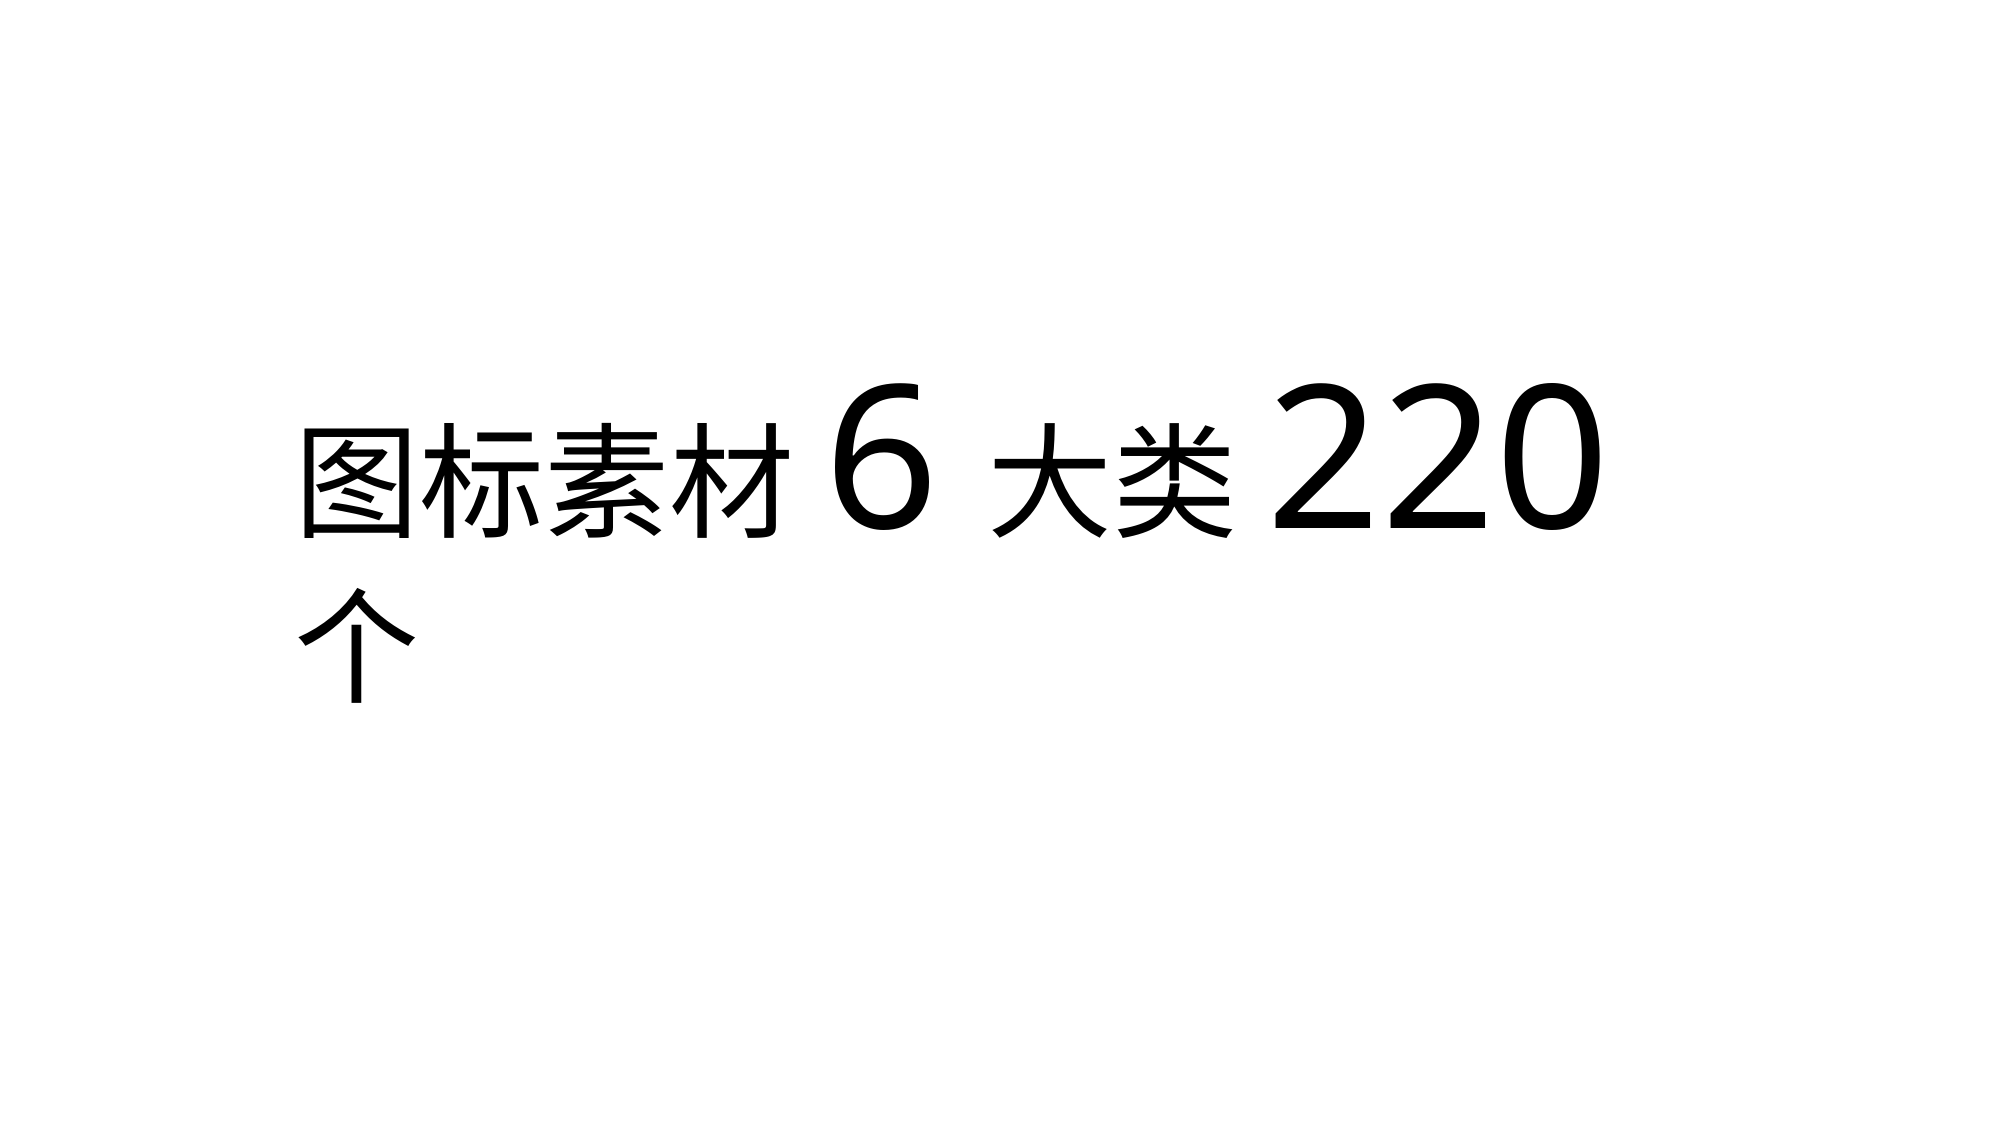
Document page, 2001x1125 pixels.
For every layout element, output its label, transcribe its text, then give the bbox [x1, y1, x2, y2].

text_box 图标素材6大类220个 [279, 321, 1675, 727]
